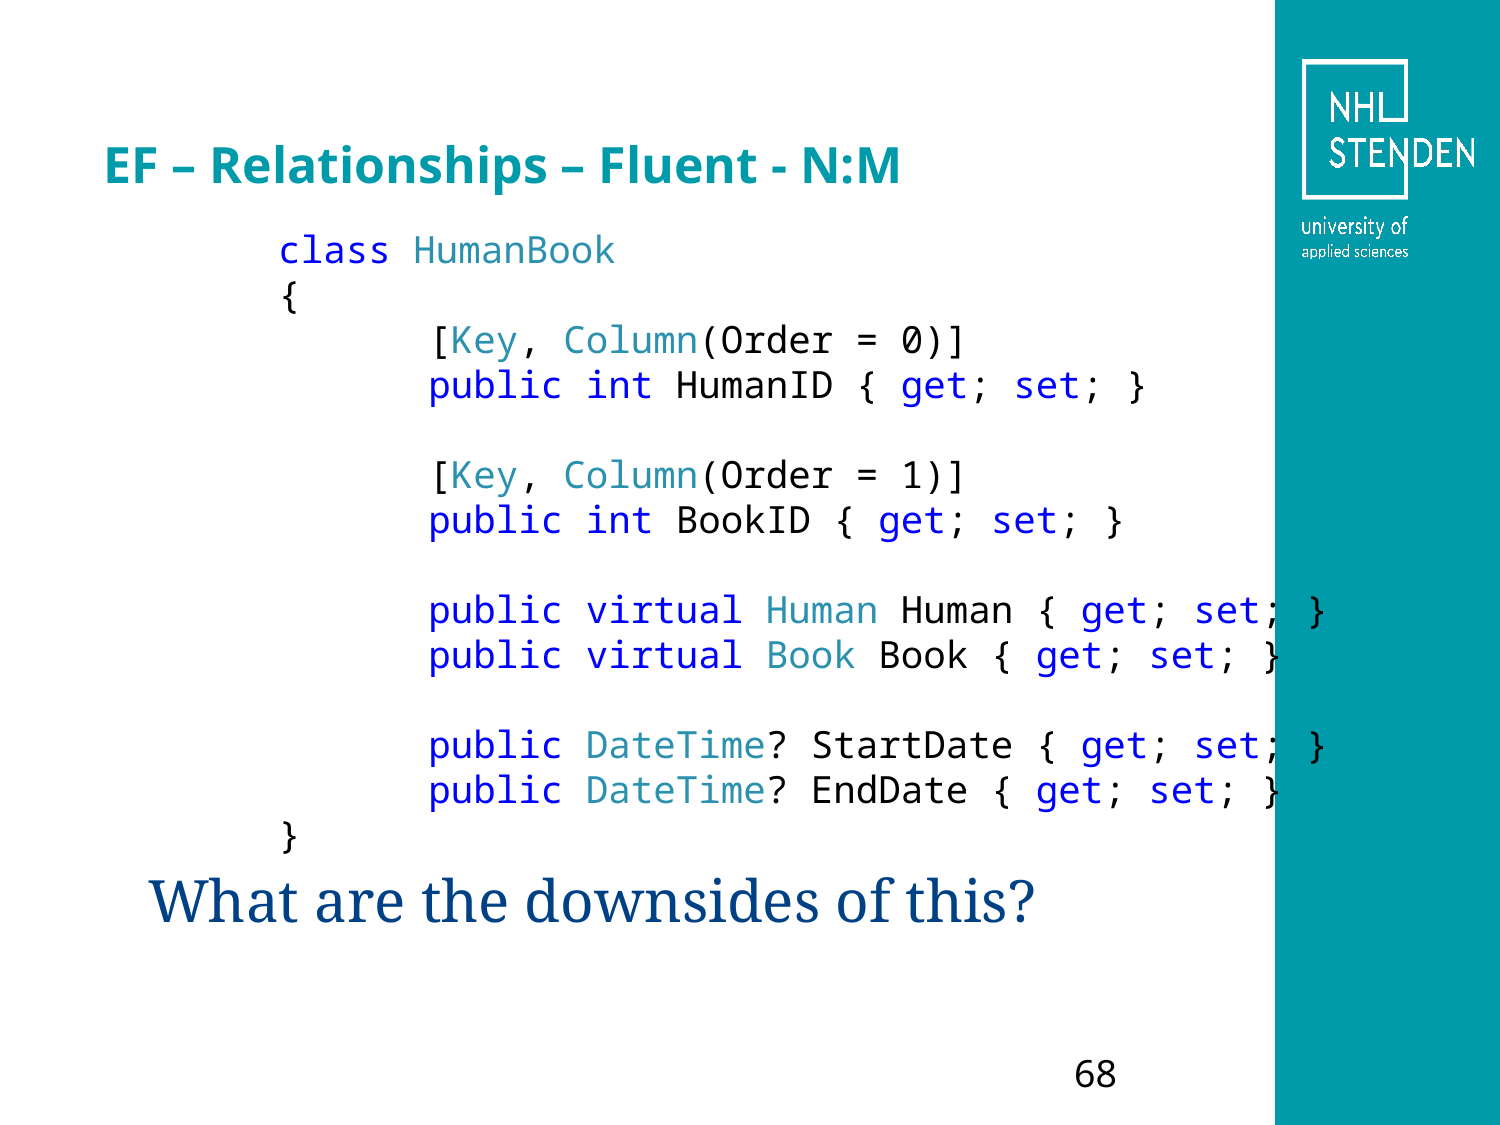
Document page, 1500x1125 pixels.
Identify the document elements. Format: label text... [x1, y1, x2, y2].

text_box What are the downsides of this? [133, 856, 1469, 942]
picture [1302, 59, 1474, 259]
title EF – Relationships – Fluent - N:M [88, 113, 1376, 222]
text_box class HumanBook { [Key, Column(Order = 0)] public int HumanID { get; set; } [Key, Column(Order = 1)] public int BookID { get; set; } public virtual Human Human { get; set; } public virtual Book Book { get; set; } public DateTime? StartDate { get; set; } public DateTime? EndDate { get; set; } } [263, 218, 1395, 856]
slide_number 68 [1059, 1042, 1259, 1103]
